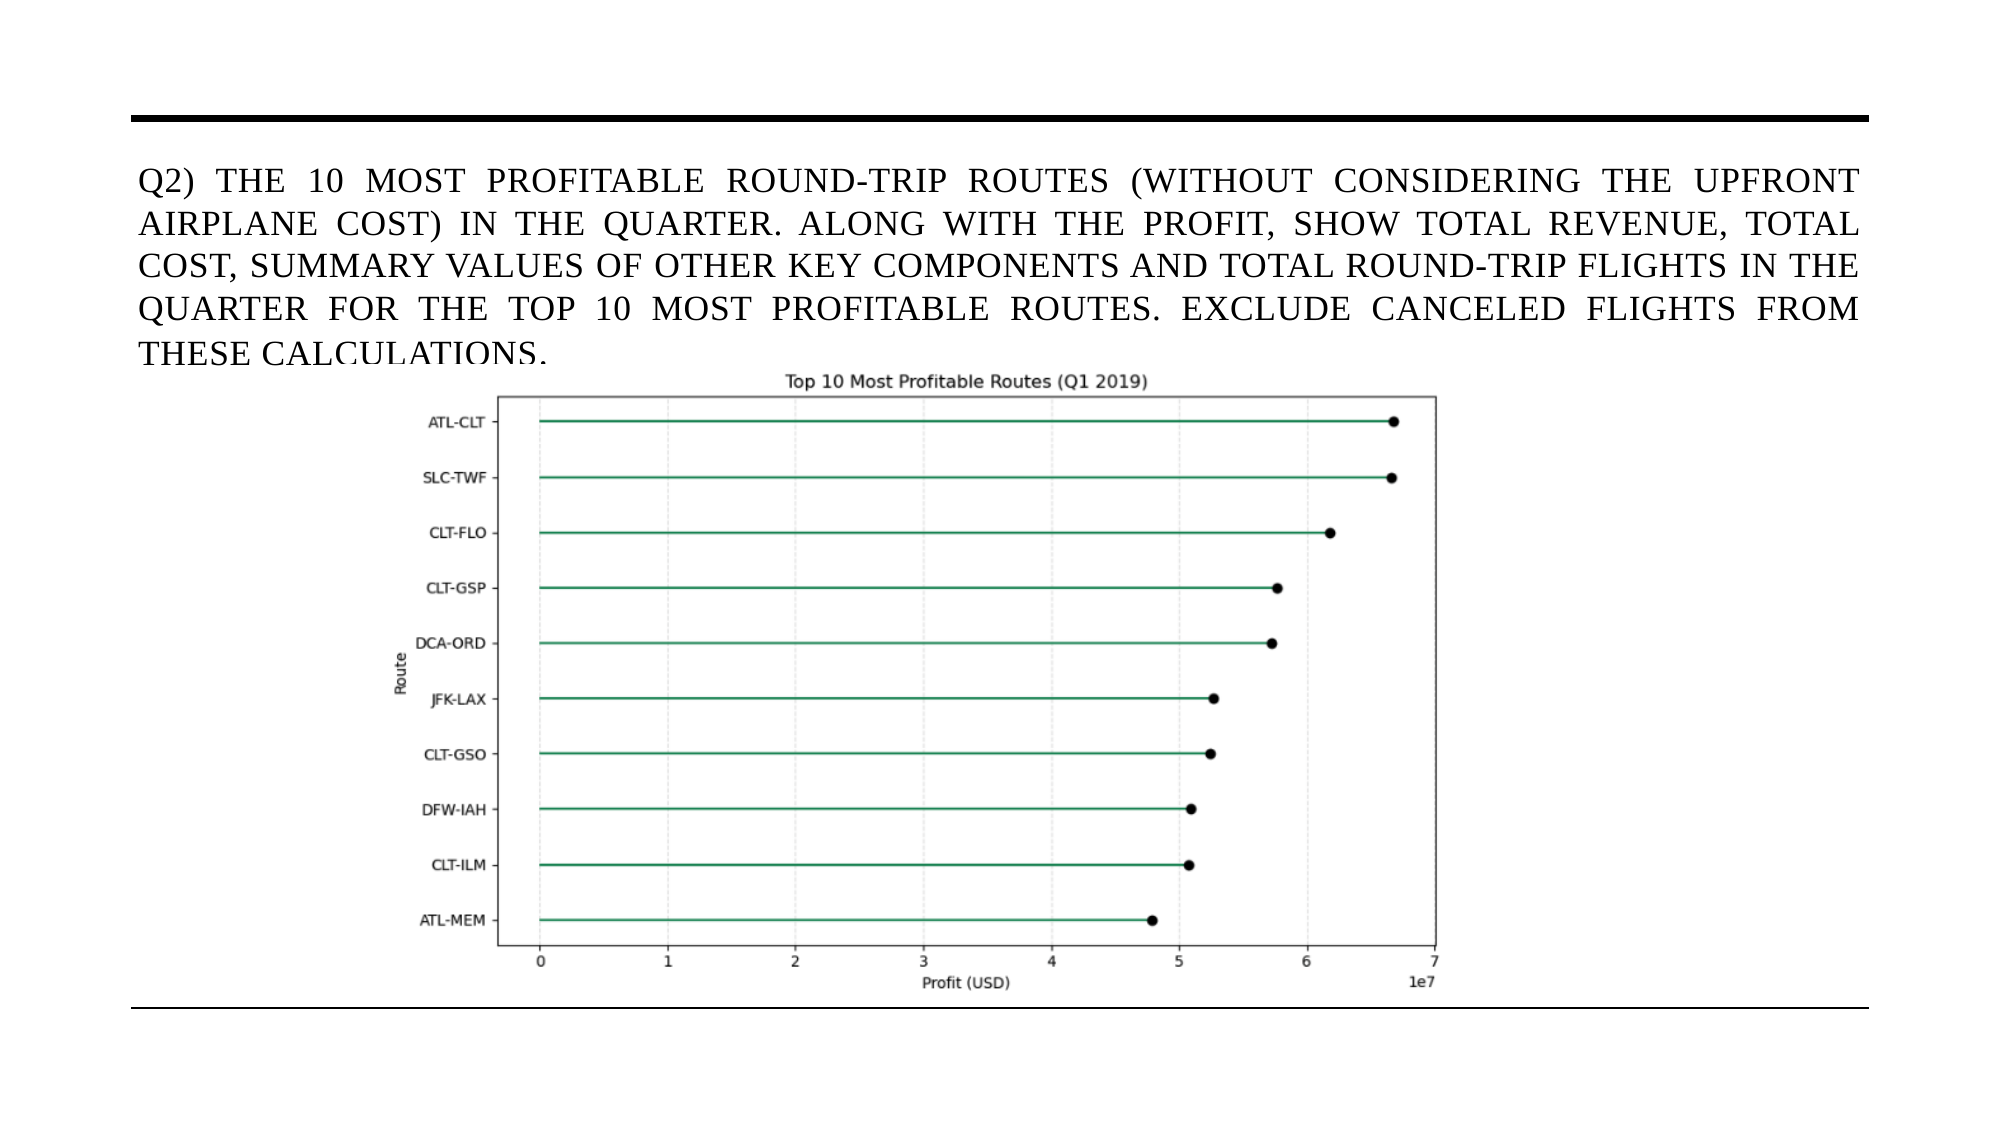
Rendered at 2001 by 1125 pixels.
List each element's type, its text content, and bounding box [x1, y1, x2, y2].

picture [335, 364, 1560, 1005]
title Q2) The 10 most profitable round-trip routes (without considering the upfront airplane cost) in the quarter. Along with the profit, show total revenue, total cost, summary values of other key components and total round-trip flights in the quarter for the top 10 most profitable routes. Exclude canceled flights from these calculations. [123, 149, 1877, 365]
